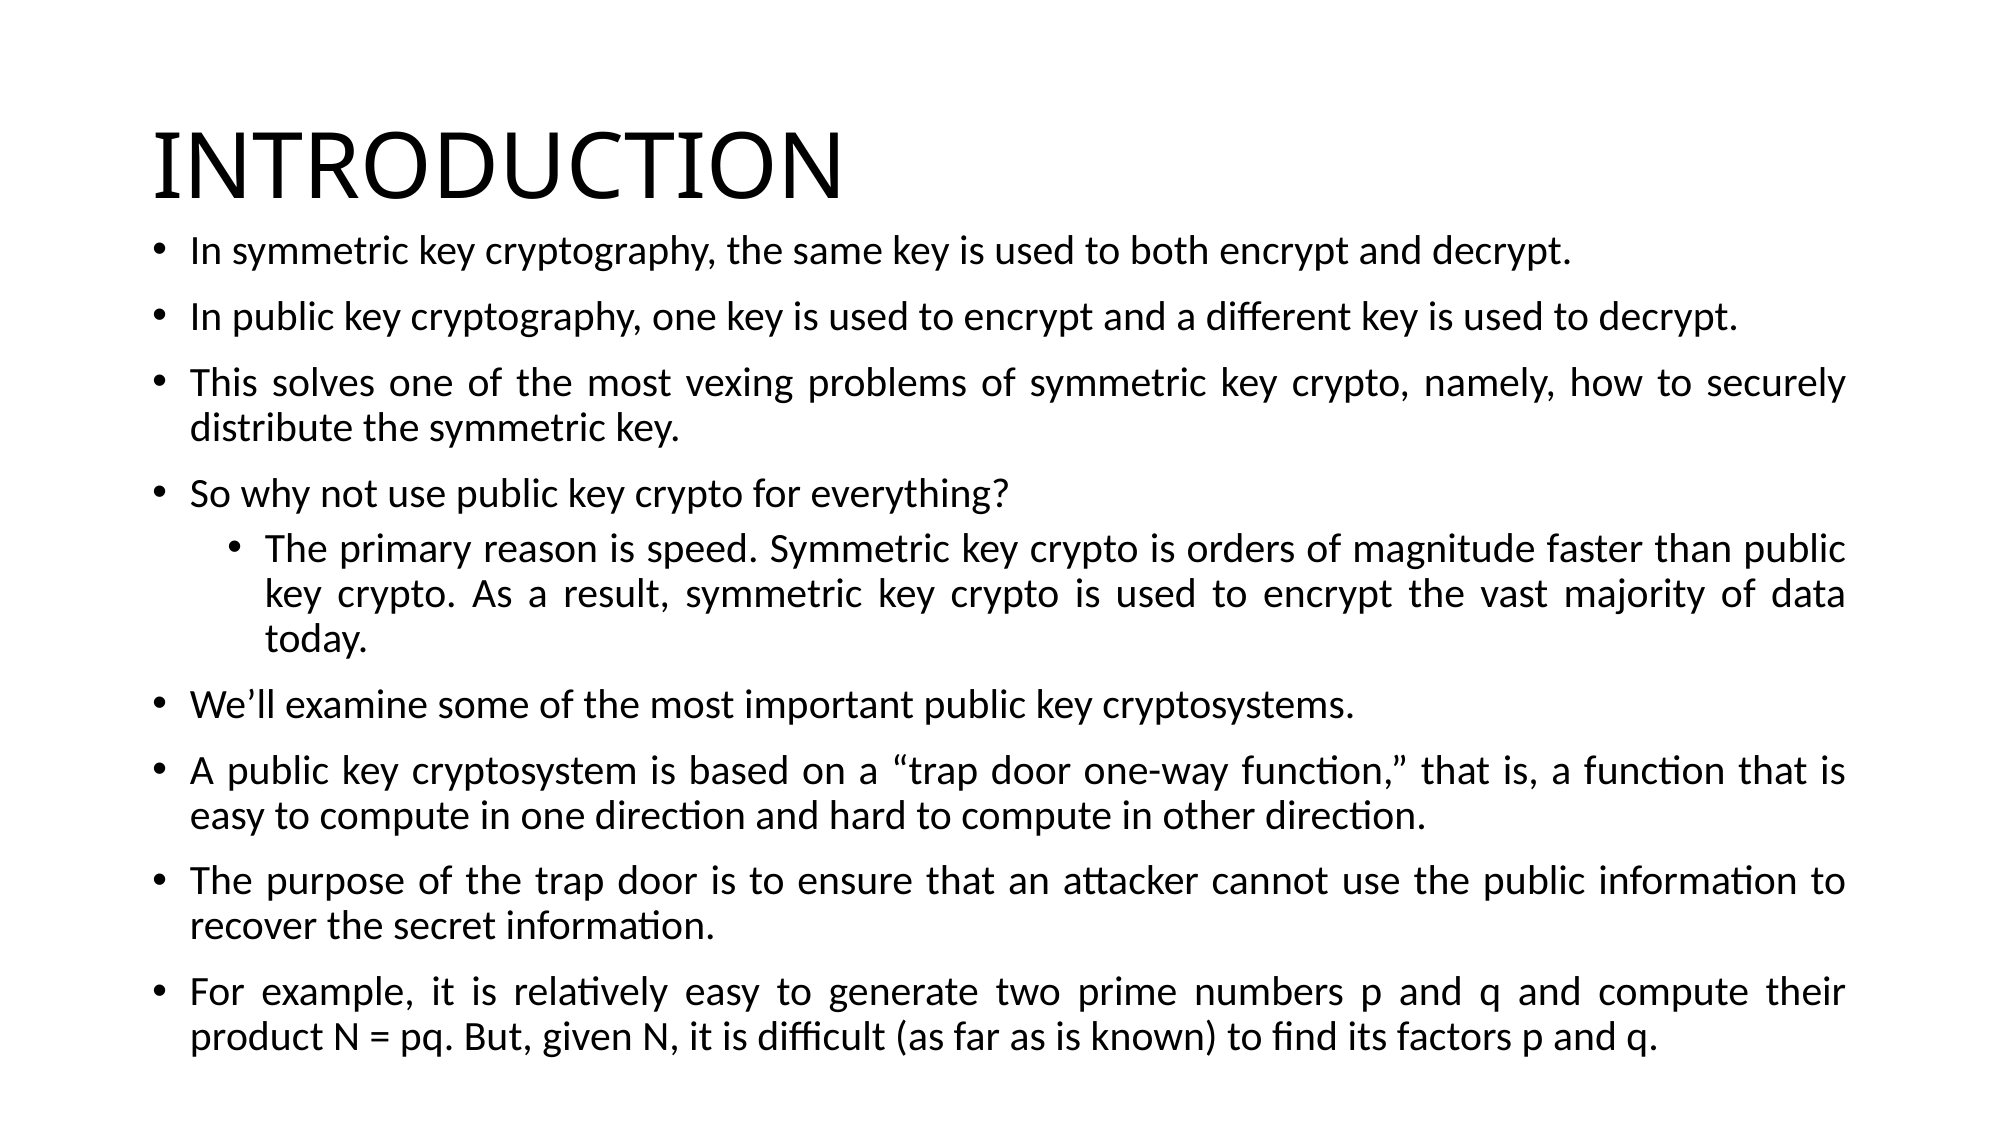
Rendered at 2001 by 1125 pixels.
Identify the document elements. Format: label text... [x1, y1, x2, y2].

list In symmetric key cryptography, the same key is used to both encrypt and decrypt. In public key cryptography, one key is used to encrypt and a different key is used to decrypt. This solves one of the most vexing problems of symmetric key crypto, namely, how to securely distribute the symmetric key. So why not use public key crypto for everything? The primary reason is speed. Symmetric key crypto is orders of magnitude faster than public key crypto. As a result, symmetric key crypto is used to encrypt the vast majority of data today. We’ll examine some of the most important public key cryptosystems. A public key cryptosystem is based on a “trap door one-way function,” that is, a function that is easy to compute in one direction and hard to compute in other direction. The purpose of the trap door is to ensure that an attacker cannot use the public information to recover the secret information. For example, it is relatively easy to generate two prime numbers p and q and compute their product N = pq. But, given N, it is difficult (as far as is known) to find its factors p and q. [137, 220, 1863, 935]
title INTRODUCTION [137, 59, 1863, 220]
